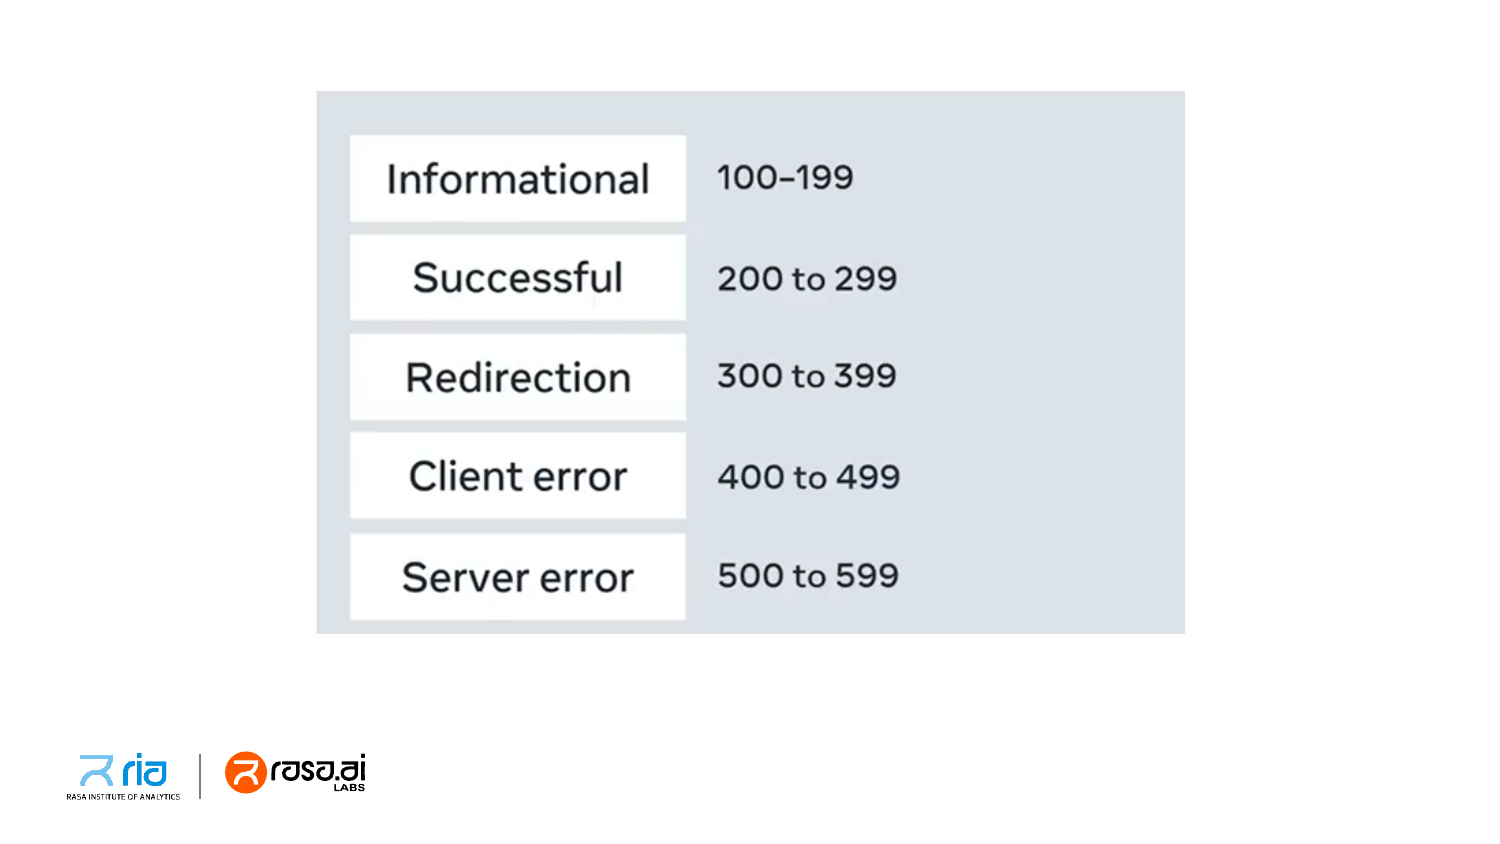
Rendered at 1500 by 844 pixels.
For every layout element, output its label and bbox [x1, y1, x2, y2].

picture [58, 744, 188, 808]
picture [315, 91, 1185, 634]
